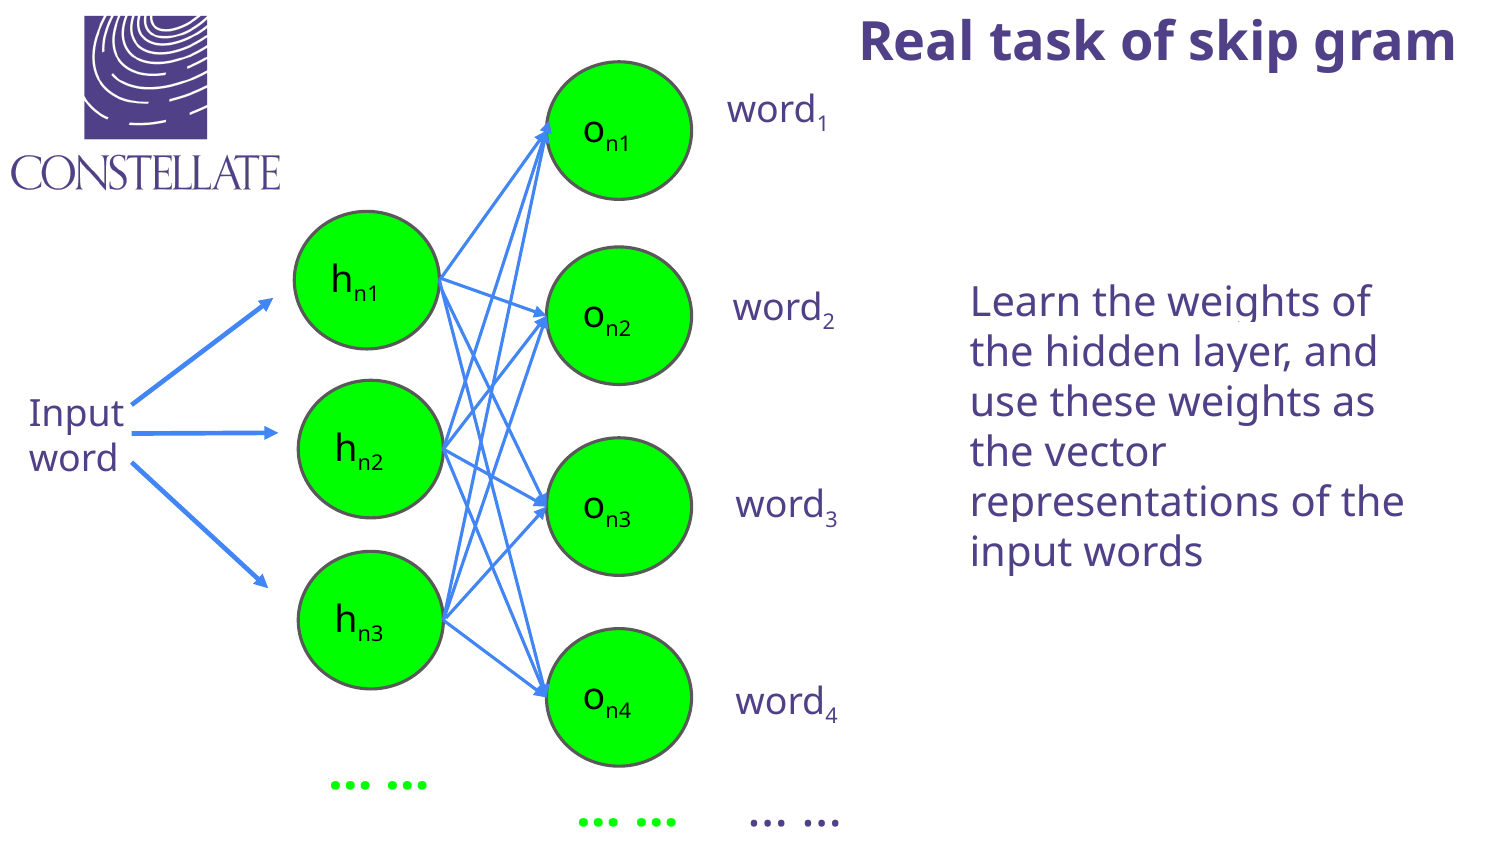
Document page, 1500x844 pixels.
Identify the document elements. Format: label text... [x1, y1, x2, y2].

text_box Learn the weights of the hidden layer, and use these weights as the vector representations of the input words [902, 268, 1430, 581]
text_box Real task of skip gram [512, 0, 1470, 78]
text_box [443, 619, 547, 698]
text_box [131, 462, 269, 589]
text_box word1 [711, 69, 857, 152]
text_box … … [313, 722, 460, 815]
picture [7, 13, 283, 193]
text_box on1 [547, 61, 692, 200]
text_box word2 [717, 267, 863, 349]
text_box on3 [554, 437, 692, 576]
text_box hn1 [294, 211, 434, 349]
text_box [443, 315, 547, 506]
text_box … … [732, 758, 879, 844]
text_box on4 [547, 628, 692, 758]
text_box word3 [720, 465, 866, 547]
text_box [445, 506, 547, 619]
text_box hn2 [298, 380, 434, 518]
text_box on2 [554, 246, 692, 385]
text_box Input word [13, 373, 159, 494]
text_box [443, 120, 550, 132]
text_box hn3 [298, 551, 434, 689]
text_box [131, 297, 274, 406]
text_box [443, 130, 547, 315]
text_box word4 [720, 661, 866, 743]
text_box … … [561, 758, 709, 844]
